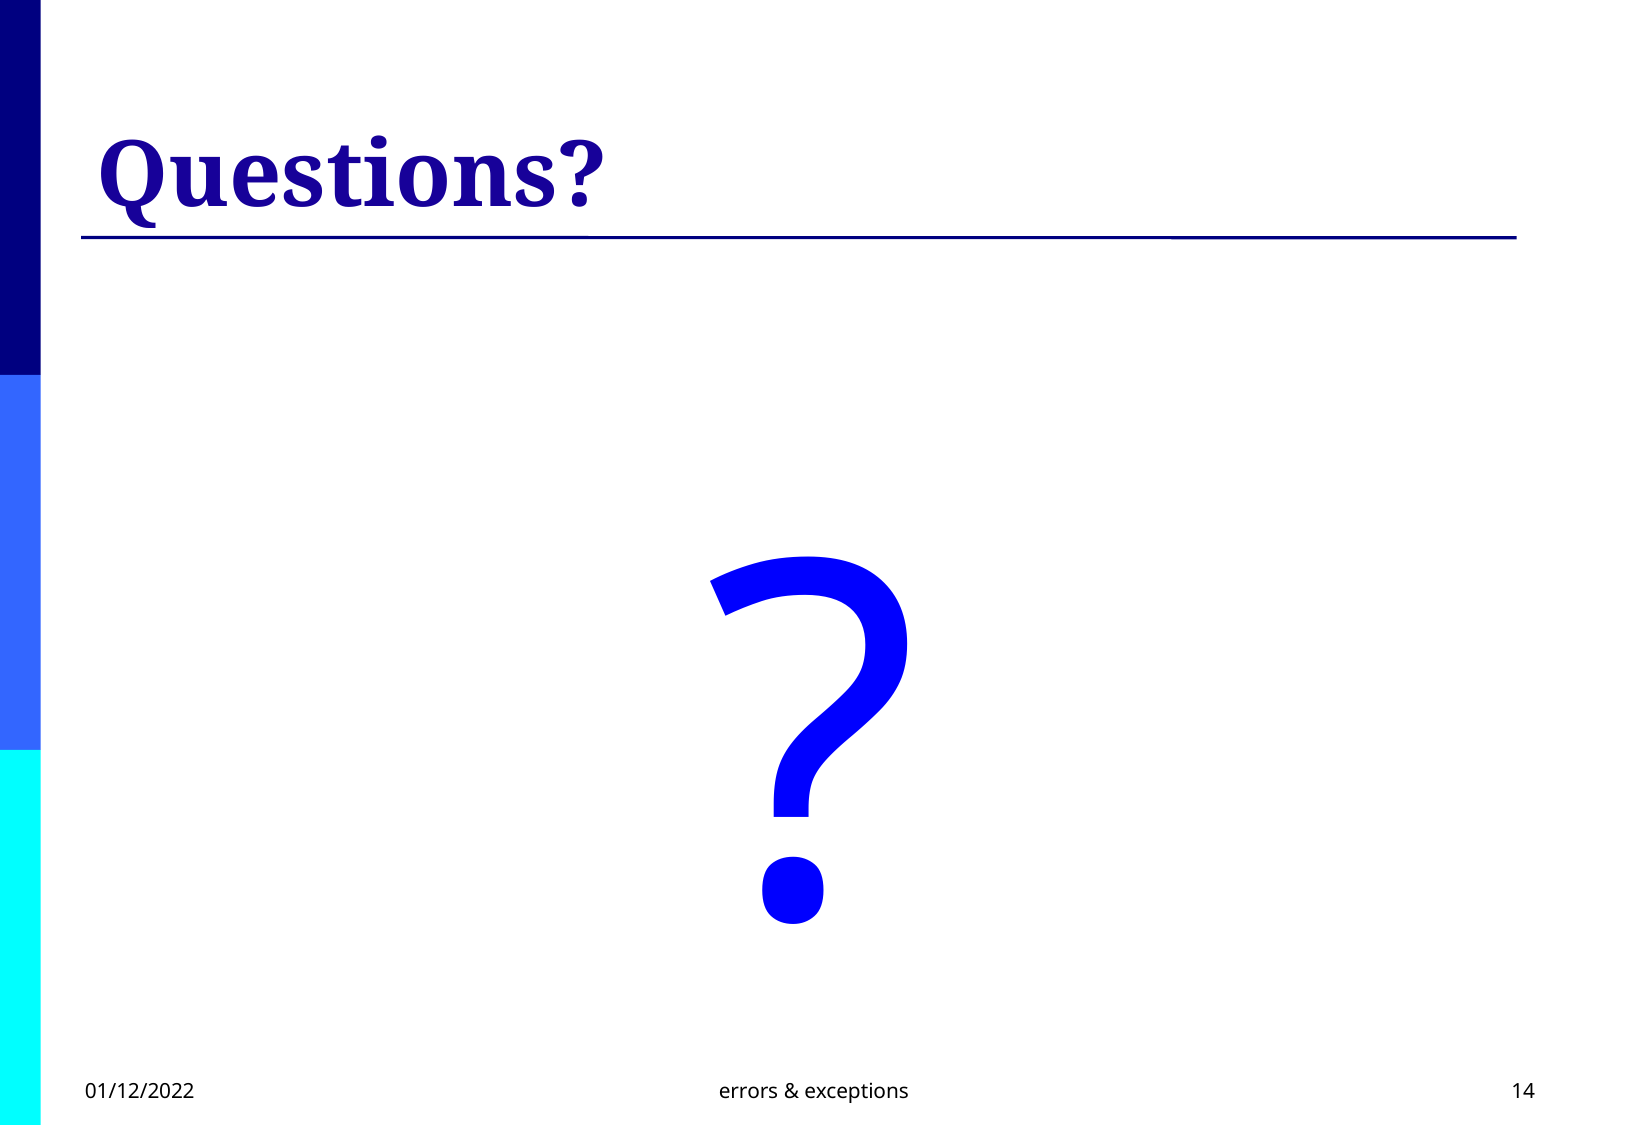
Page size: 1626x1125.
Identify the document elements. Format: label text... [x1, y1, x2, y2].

footer errors & exceptions [556, 1070, 1071, 1125]
title Questions? [81, 45, 1544, 233]
list ? [81, 262, 1544, 1006]
slide_number 14 [1170, 1070, 1550, 1125]
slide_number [70, 1070, 450, 1125]
